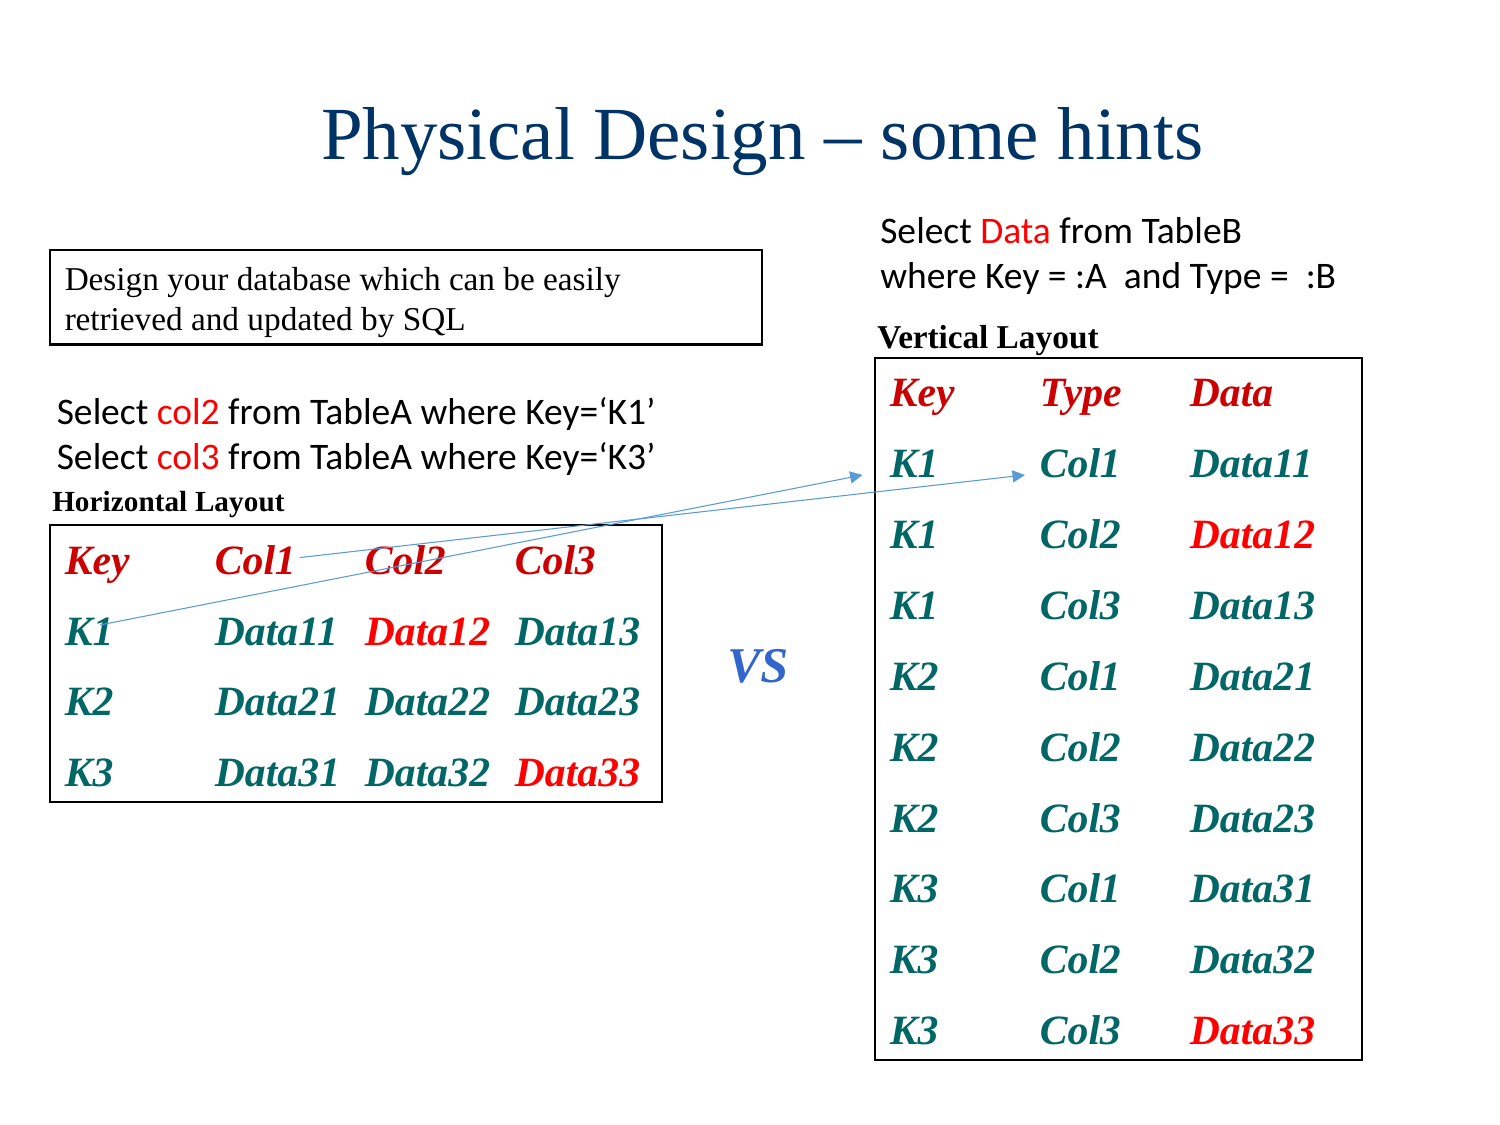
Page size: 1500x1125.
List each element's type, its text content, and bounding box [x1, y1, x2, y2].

text_box Select col2 from TableA where Key=‘K1’ Select col3 from TableA where Key=‘K3’ [42, 379, 793, 485]
text_box Select Data from TableB where Key = :A and Type = :B [865, 198, 1390, 304]
text_box Vertical Layout [862, 307, 1125, 363]
text_box VS [712, 625, 813, 700]
text_box Key Col1 Col2 Col3 K1 Data11 Data12 Data13 K2 Data21 Data22 Data23 K3 Data31 Data32 Data33 [49, 525, 663, 803]
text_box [99, 474, 863, 625]
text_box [863, 474, 1025, 558]
text_box Design your database which can be easily retrieved and updated by SQL [50, 249, 763, 345]
text_box Horizontal Layout [37, 474, 99, 525]
text_box Physical Design – some hints [256, 92, 1269, 168]
text_box Key Type Data K1 Col1 Data11 K1 Col2 Data12 K1 Col3 Data13 K2 Col1 Data21 K2 Col2 Data22 K2 Col3 Data23 K3 Col1 Data31 K3 Col2 Data32 K3 Col3 Data33 [875, 357, 1363, 1061]
